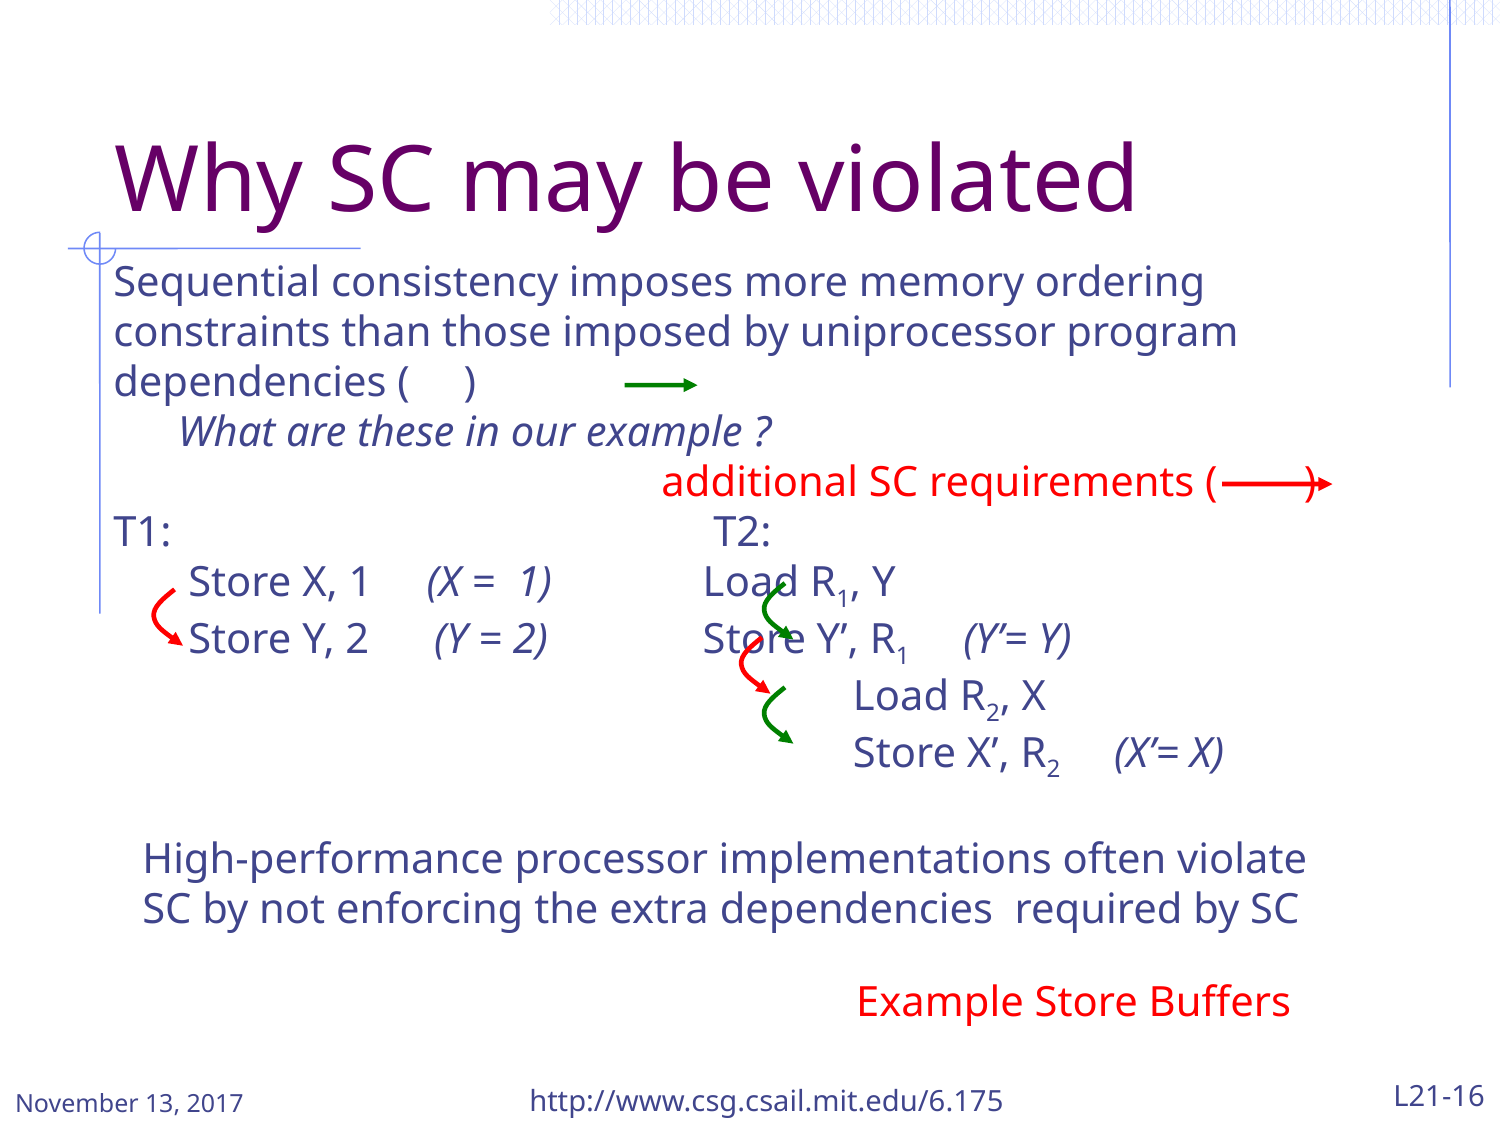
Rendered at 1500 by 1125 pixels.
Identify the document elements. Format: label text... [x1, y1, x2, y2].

text_box Example Store Buffers [841, 967, 1307, 1032]
slide_number L21-16 [1187, 1049, 1500, 1125]
text_box [764, 583, 794, 640]
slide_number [0, 1049, 313, 1125]
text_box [600, 447, 1378, 514]
text_box [764, 687, 794, 744]
title Why SC may be violated [99, 49, 1376, 238]
footer http://www.csg.csail.mit.edu/6.175 [508, 1049, 1026, 1125]
text_box [624, 378, 698, 392]
text_box [153, 589, 183, 646]
text_box High-performance processor implementations often violate SC by not enforcing the extra dependencies required by SC [127, 824, 1333, 939]
text_box Sequential consistency imposes more memory ordering constraints than those imposed by uniprocessor program dependencies ( ) What are these in our example ? T1: T2: Store X, 1 (X = 1) Load R1, Y Store Y, 2 (Y = 2) Store Y’, R1 (Y’= Y) Load R2, X Store X’, R2 (X’= X) [98, 247, 1304, 790]
text_box [741, 637, 771, 694]
